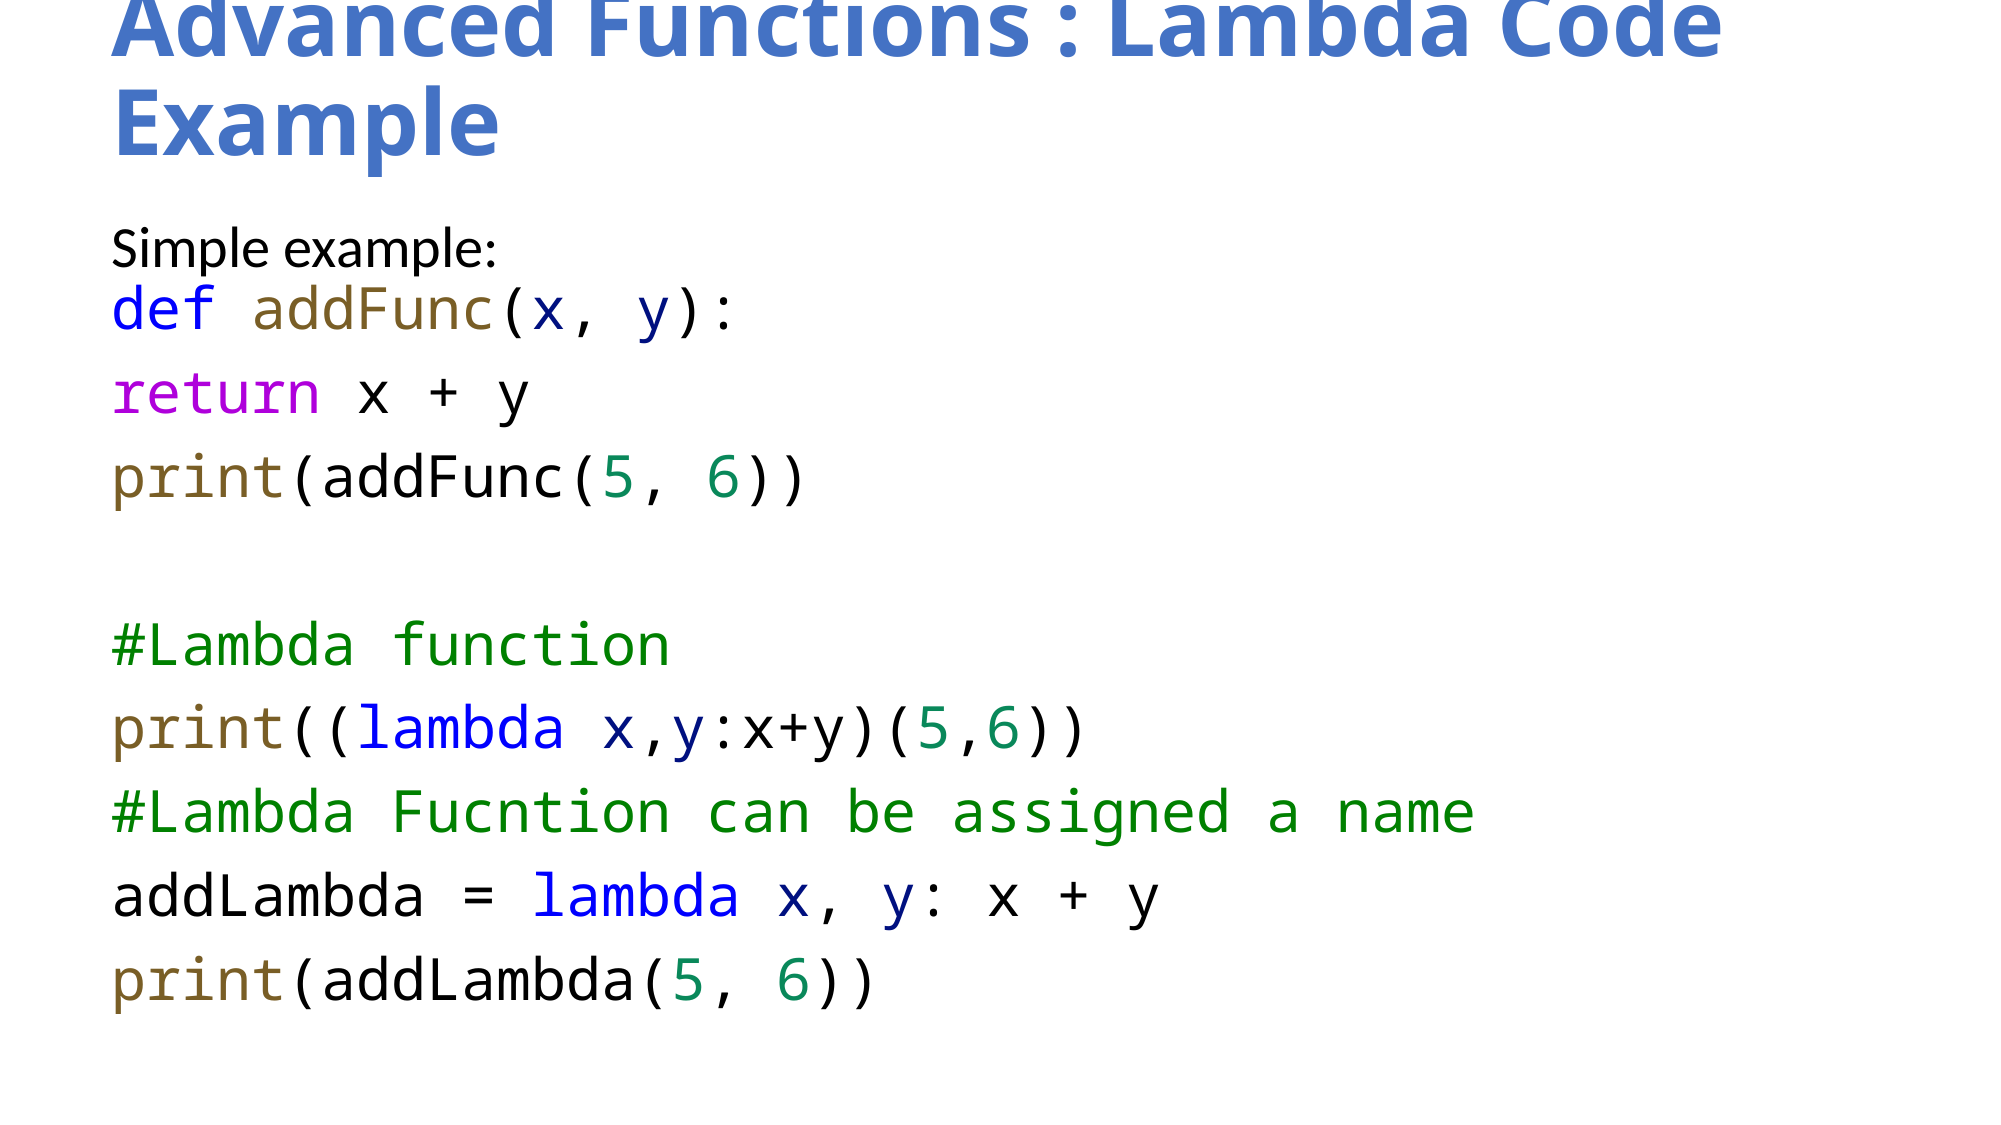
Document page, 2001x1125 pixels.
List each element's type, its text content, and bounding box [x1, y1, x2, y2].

list Simple example: def addFunc(x, y): return x + y print(addFunc(5, 6)) #Lambda function print((lambda x,y:x+y)(5,6)) #Lambda Fucntion can be assigned a name addLambda = lambda x, y: x + y print(addLambda(5, 6)) [96, 209, 1745, 1027]
title Advanced Functions : Lambda Code Example [96, 64, 1822, 183]
